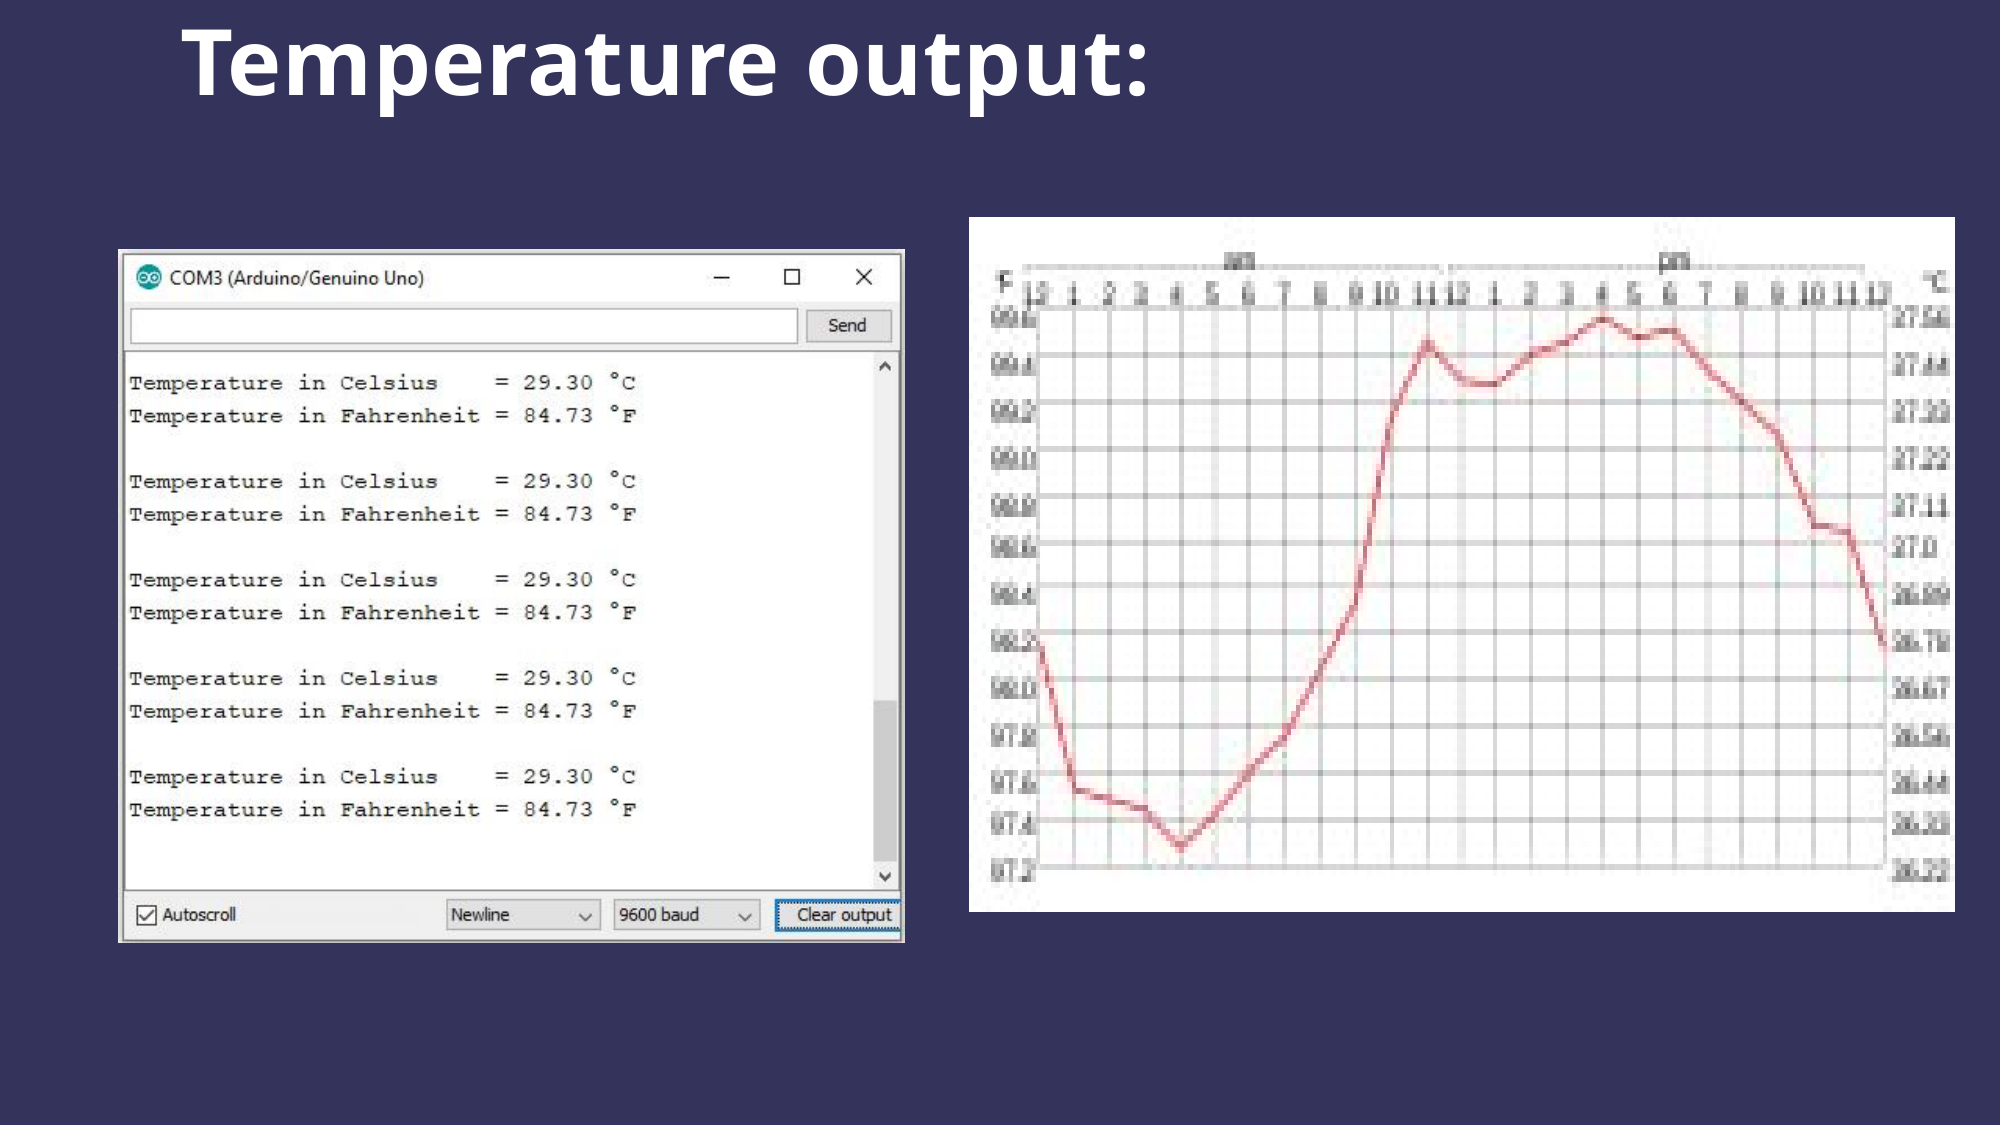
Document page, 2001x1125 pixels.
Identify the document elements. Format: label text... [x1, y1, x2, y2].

picture [969, 217, 1955, 912]
title Temperature output: [162, 0, 1922, 115]
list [118, 249, 905, 943]
